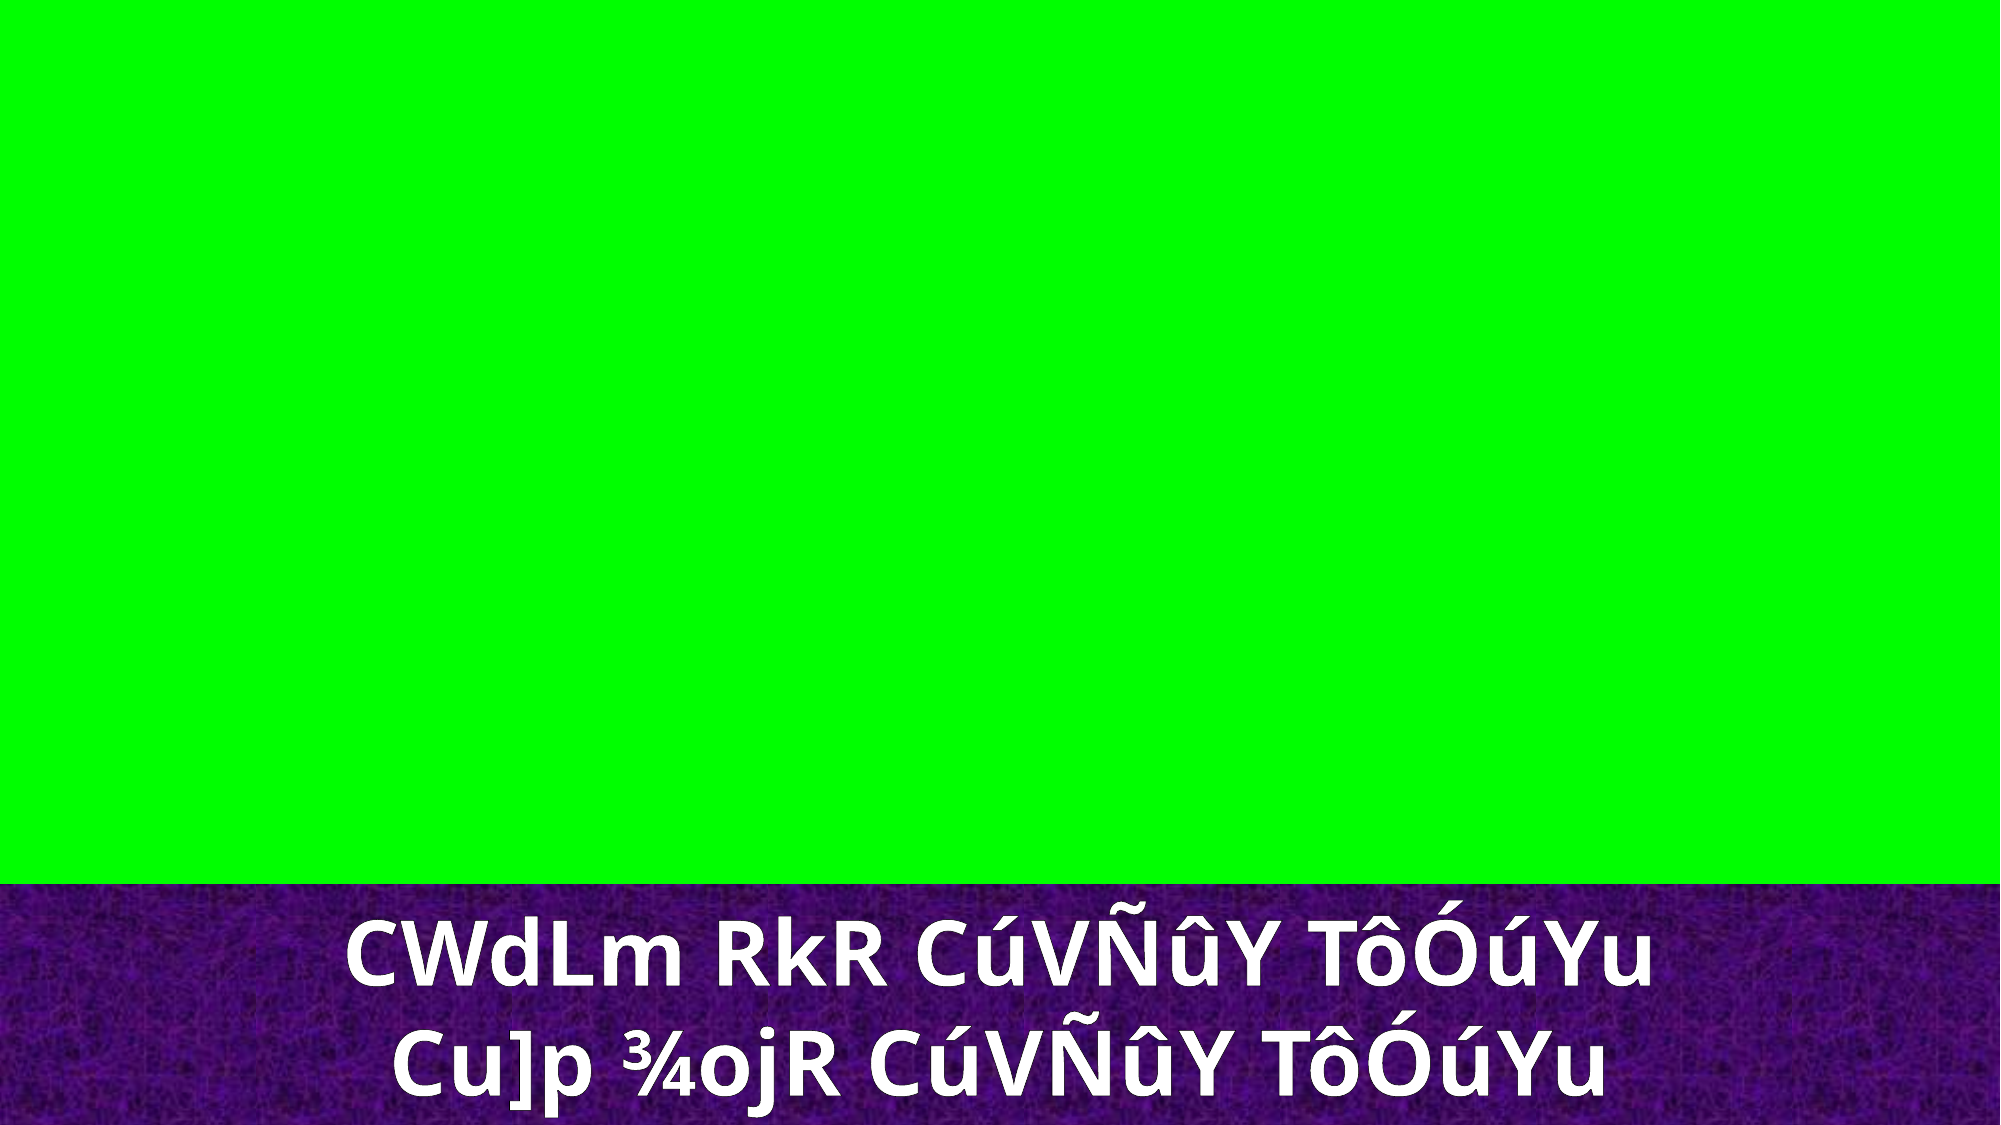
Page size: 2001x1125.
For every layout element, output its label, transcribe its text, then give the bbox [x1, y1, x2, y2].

text_box CWdLm RkR CúVÑûY TôÓúYu Cu]p ¾ojR CúVÑûY TôÓúYu [0, 886, 2000, 1122]
